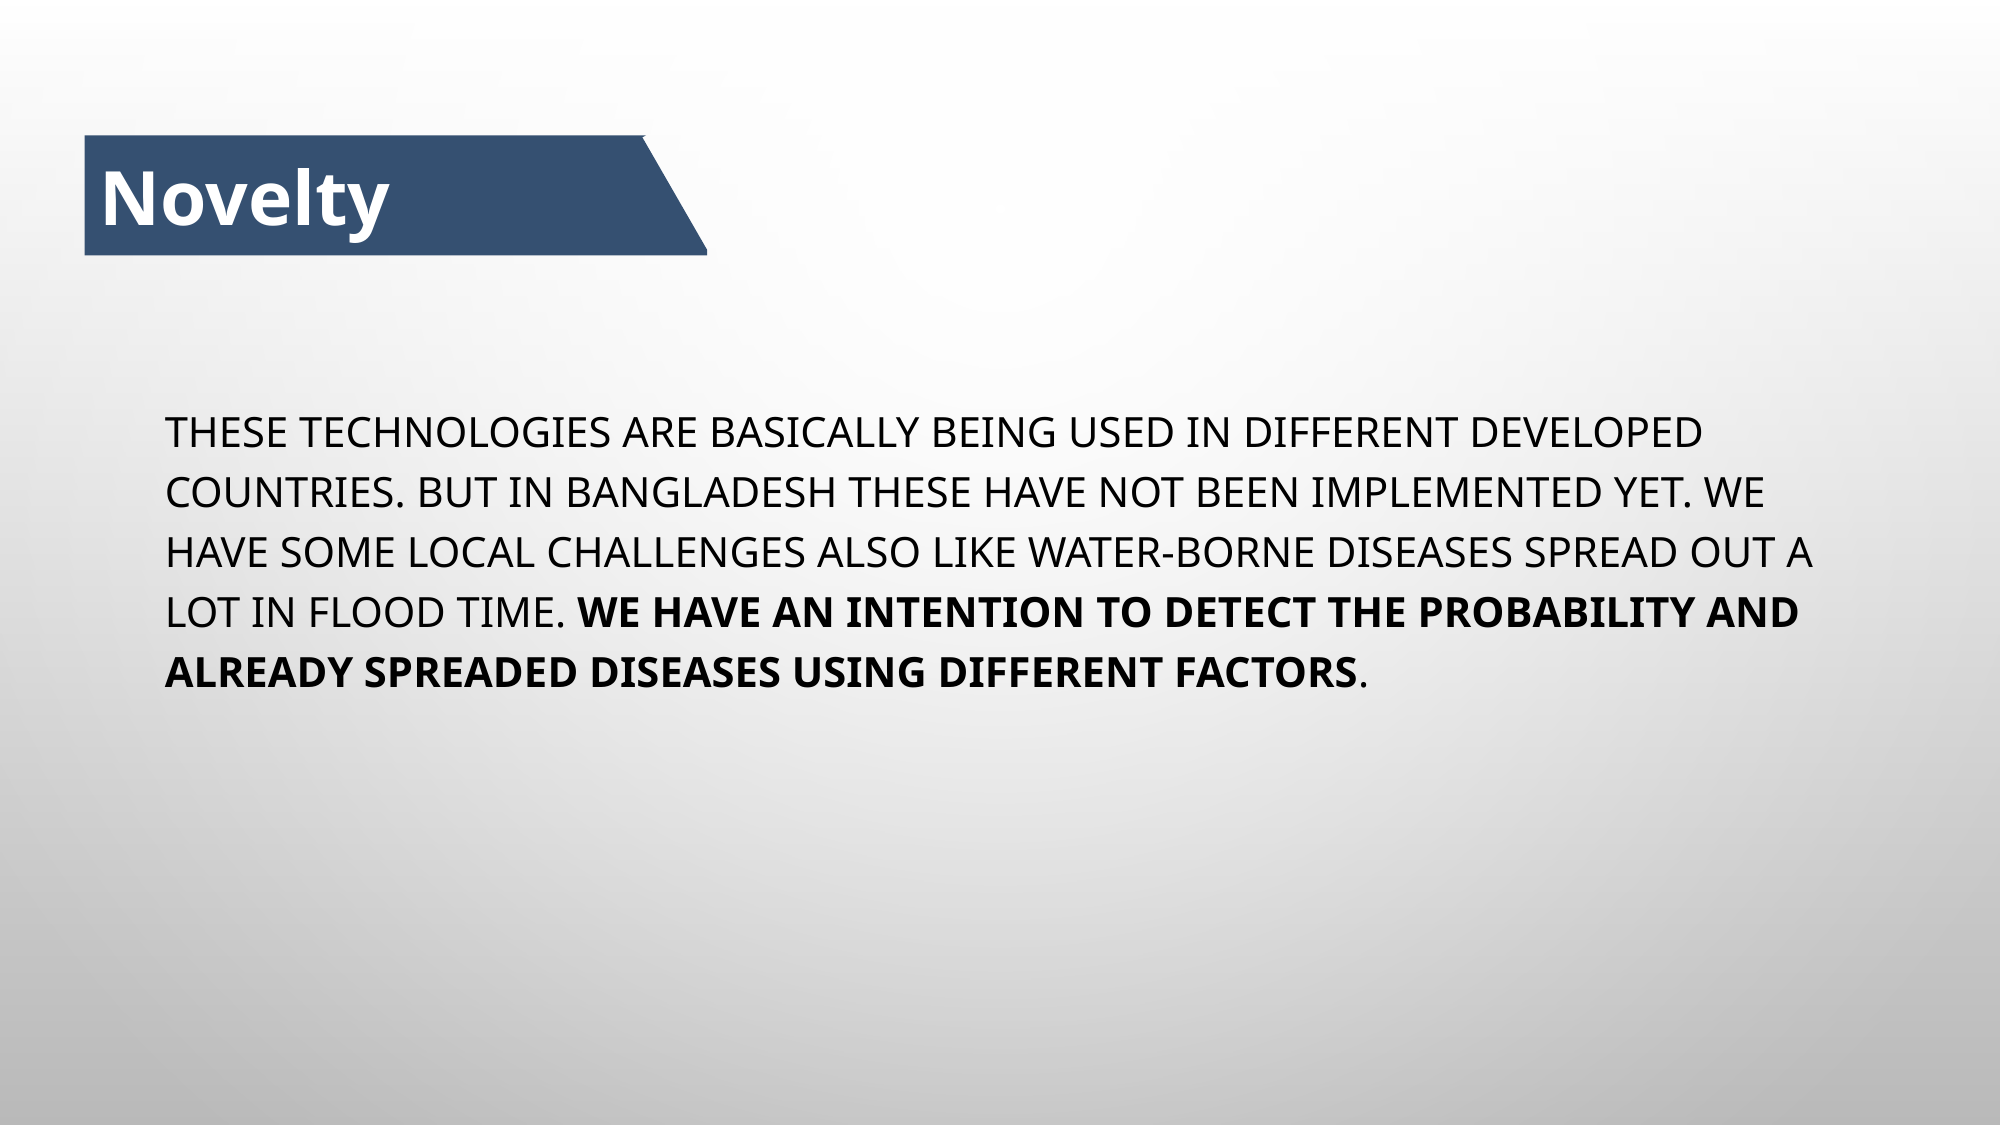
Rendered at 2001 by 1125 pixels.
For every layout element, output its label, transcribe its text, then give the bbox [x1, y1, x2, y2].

text_box Novelty [83, 133, 709, 257]
list These technologies are basically being used in different developed countries. But in Bangladesh these have not been implemented yet. We have some local challenges also like water-borne diseases spread out a lot in flood time. We have an intention to detect the probability and already spreaded diseases using different factors. [149, 388, 1851, 950]
picture [0, 0, 2000, 1125]
